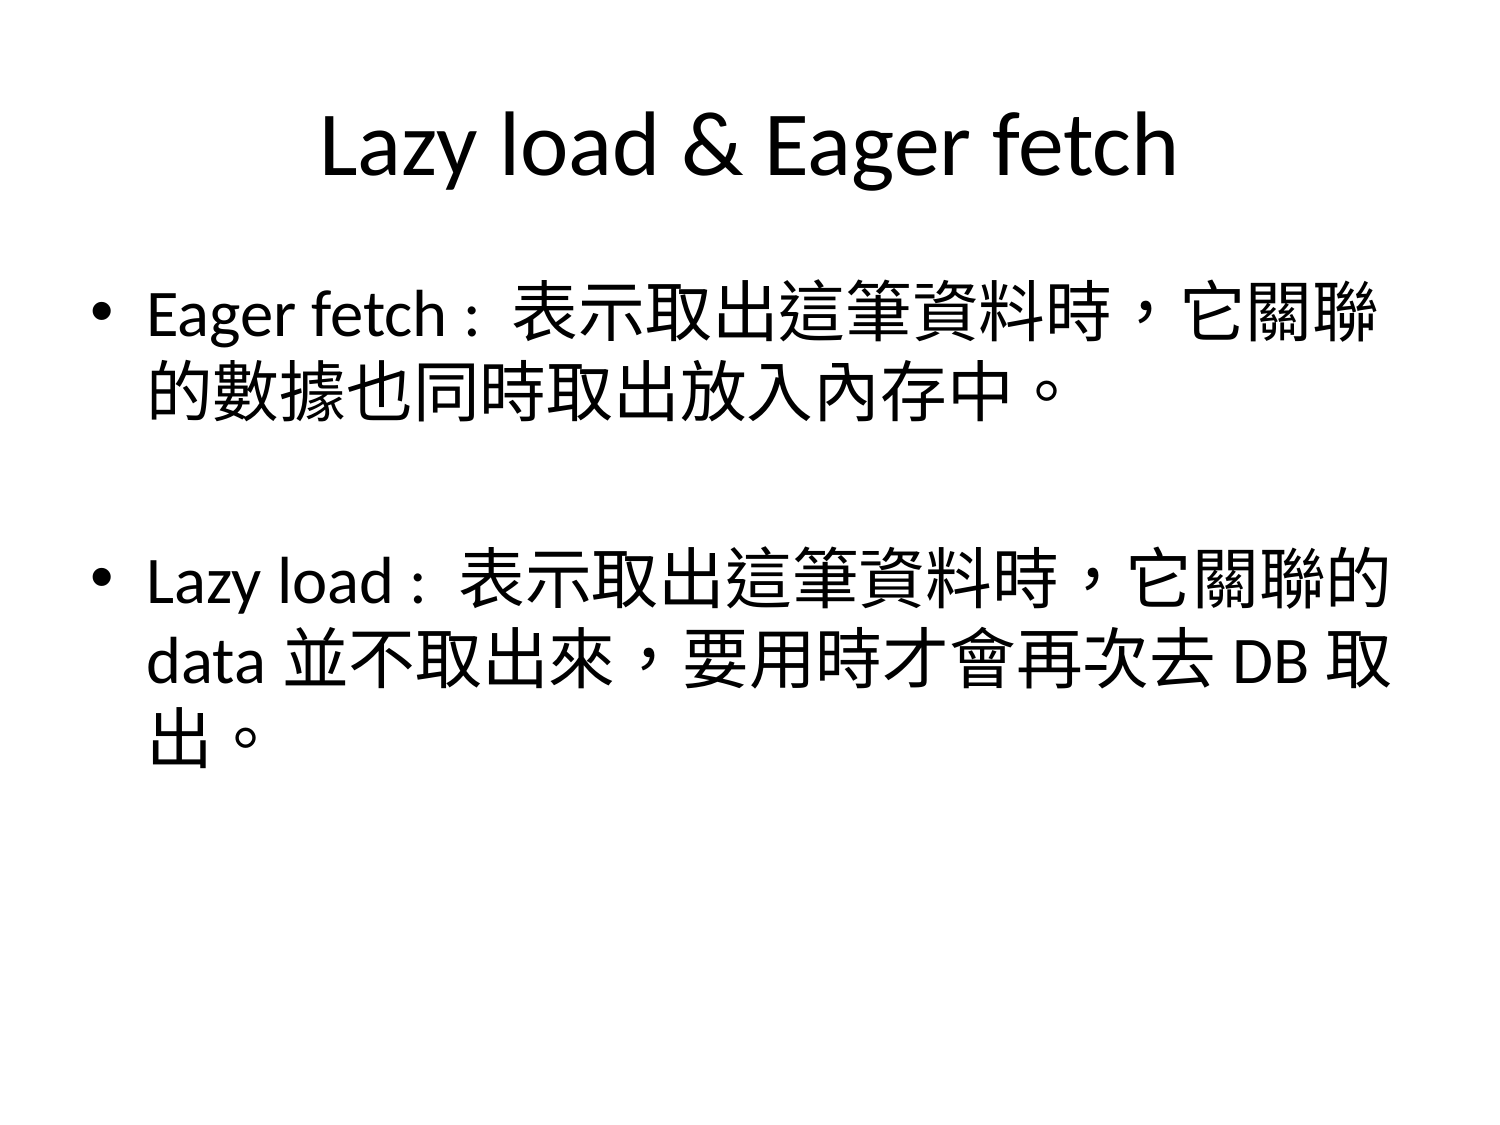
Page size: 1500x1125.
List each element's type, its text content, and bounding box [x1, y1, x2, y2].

title Lazy load & Eager fetch [75, 45, 1425, 233]
list Eager fetch : 表示取出這筆資料時，它關聯的數據也同時取出放入內存中。 Lazy load : 表示取出這筆資料時，它關聯的data並不取出來，要用時才會再次去DB取出。 [75, 262, 1425, 1005]
